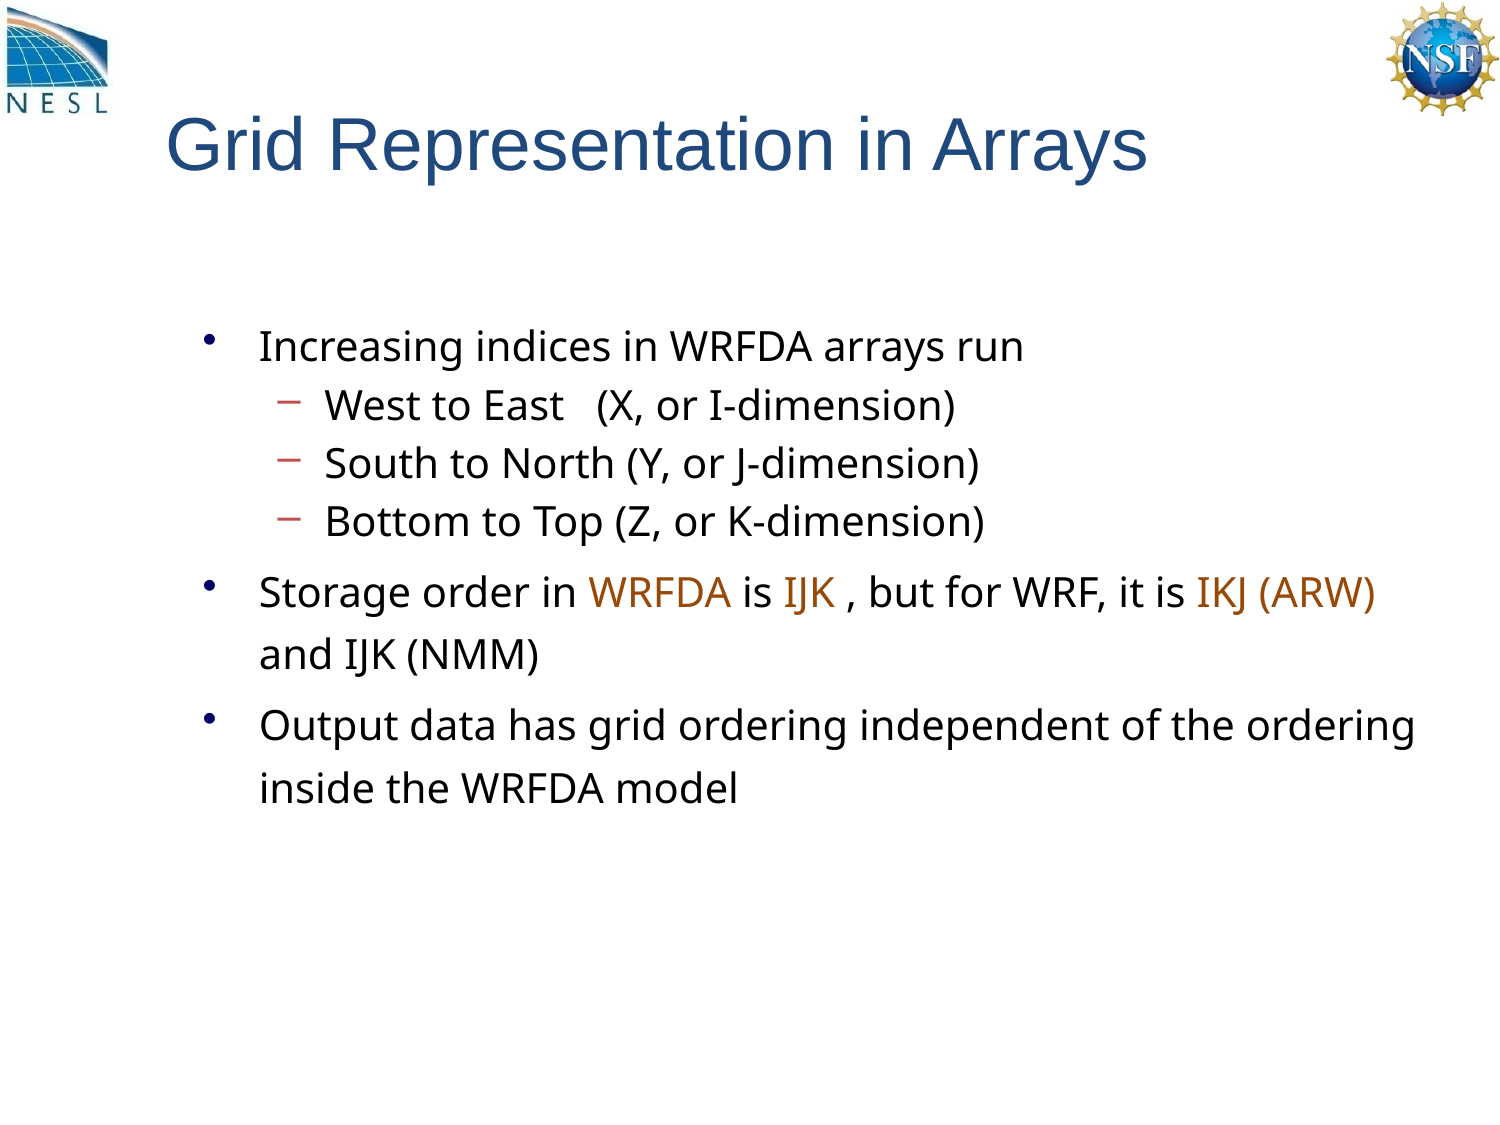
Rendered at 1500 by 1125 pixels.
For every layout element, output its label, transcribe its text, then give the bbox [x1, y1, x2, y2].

picture [1384, 0, 1500, 117]
list Increasing indices in WRFDA arrays run West to East (X, or I-dimension) South to North (Y, or J-dimension) Bottom to Top (Z, or K-dimension) Storage order in WRFDA is IJK , but for WRF, it is IKJ (ARW) and IJK (NMM) Output data has grid ordering independent of the ordering inside the WRFDA model [187, 299, 1438, 1013]
picture [0, 0, 113, 117]
title Grid Representation in Arrays [150, 46, 1382, 234]
